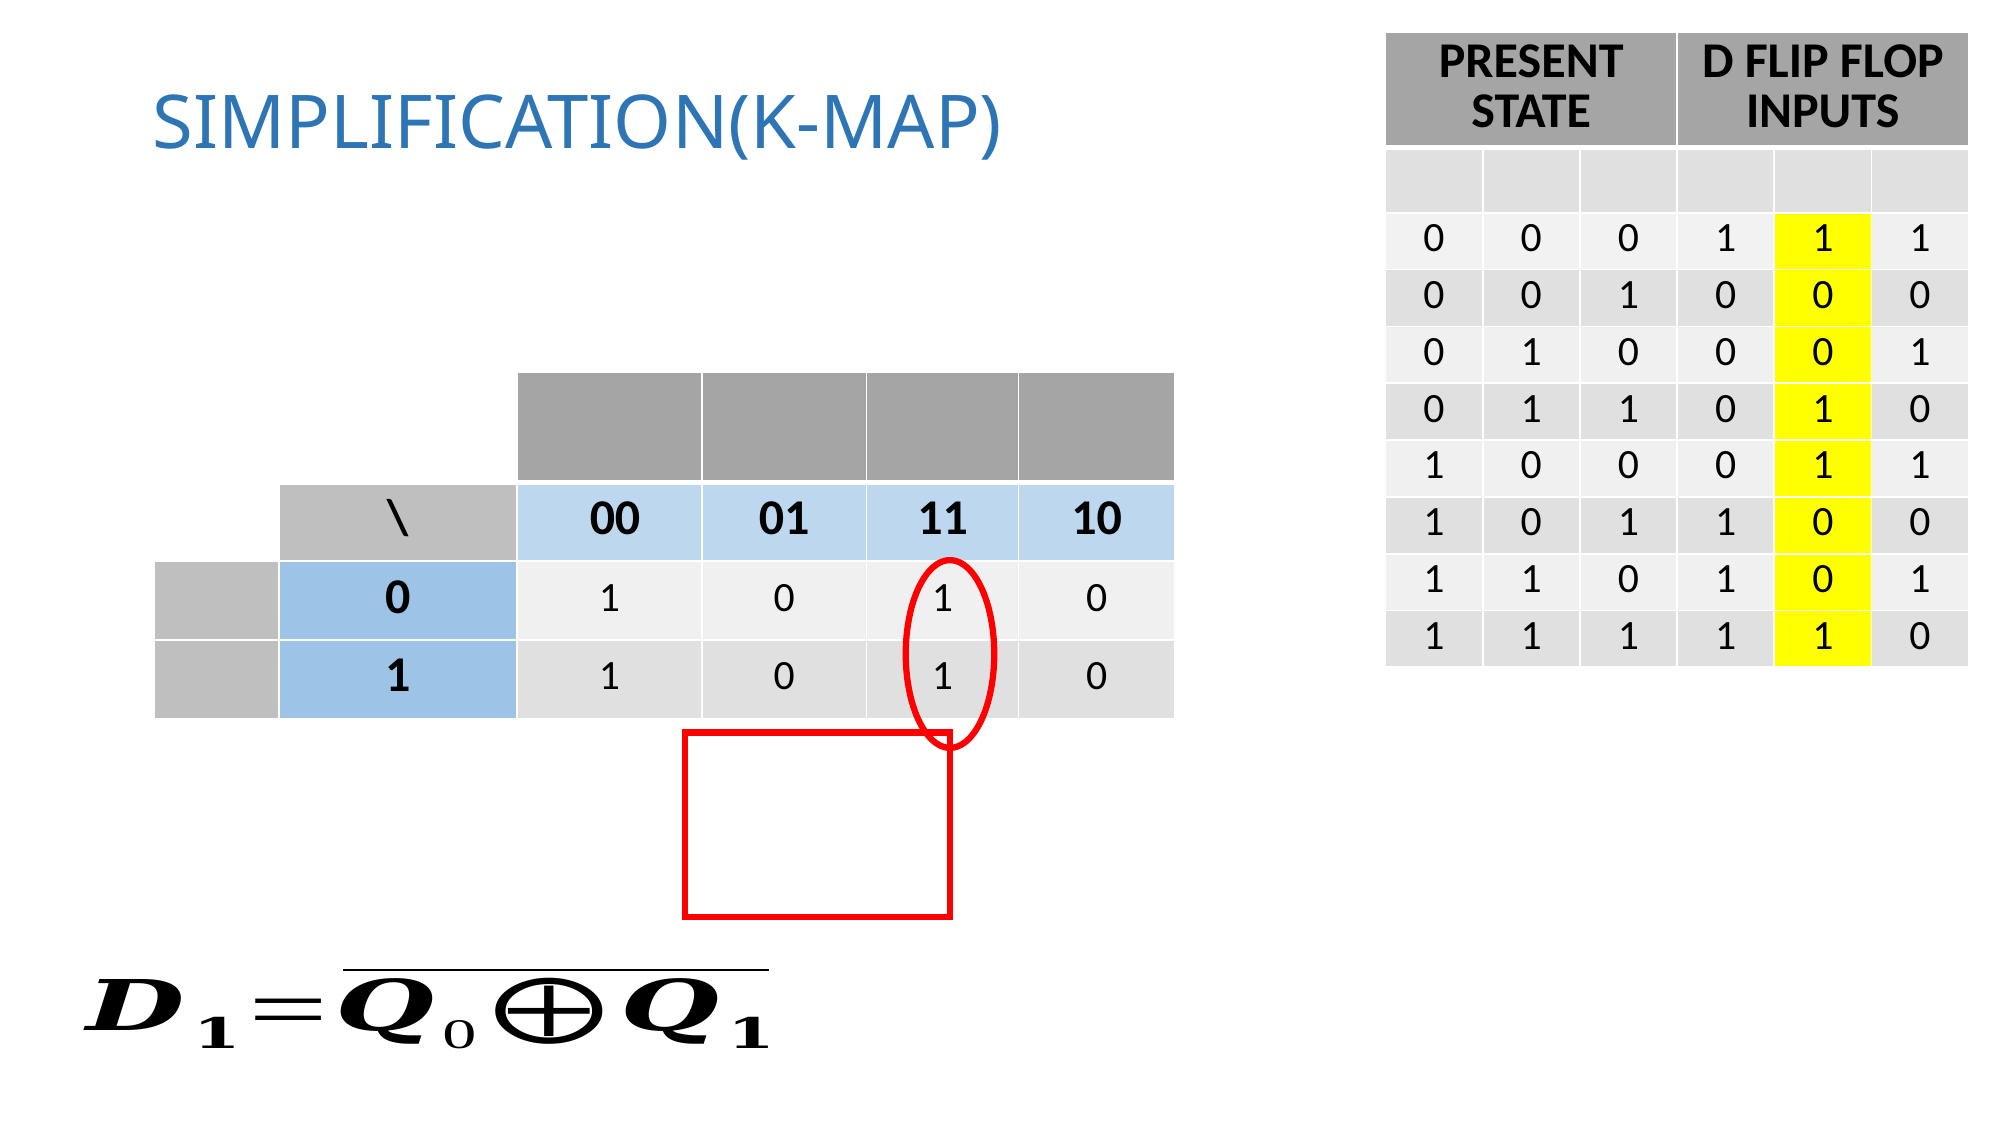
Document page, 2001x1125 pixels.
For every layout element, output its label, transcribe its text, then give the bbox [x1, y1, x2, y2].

text_box [684, 731, 951, 918]
text_box [904, 559, 996, 749]
title SIMPLIFICATION(K-MAP) [137, 59, 1038, 278]
